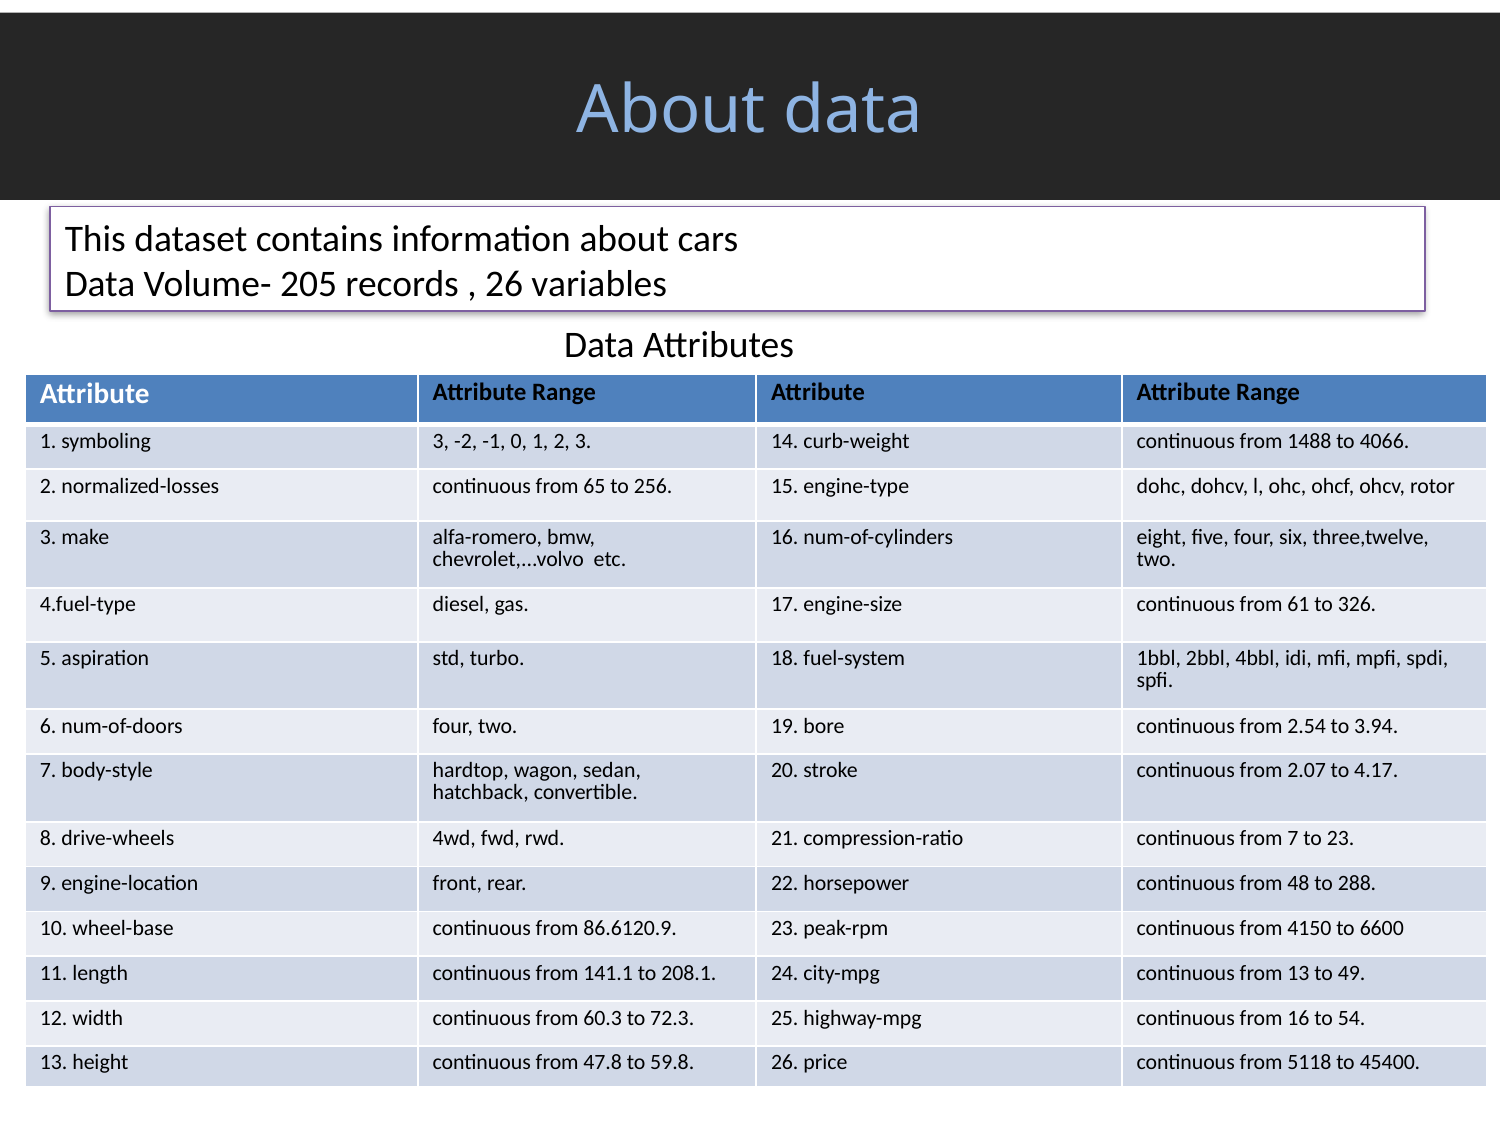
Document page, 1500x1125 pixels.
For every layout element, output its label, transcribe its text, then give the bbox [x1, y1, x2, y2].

table_cell front, rear. [419, 867, 755, 911]
table_cell four, two. [419, 710, 755, 753]
table_header Attribute [757, 375, 1121, 422]
table_cell 15. engine-type [757, 470, 1121, 520]
table_cell 22. horsepower [757, 867, 1121, 911]
table_cell 6. num-of-doors [26, 710, 417, 753]
table_cell 23. peak-rpm [757, 912, 1121, 955]
table_cell 10. wheel-base [26, 912, 417, 955]
table_cell 21. compression-ratio [757, 823, 1121, 866]
table_cell continuous from 5118 to 45400. [1123, 1047, 1486, 1086]
table_cell 1. symboling [26, 427, 417, 468]
table_cell 17. engine-size [757, 589, 1121, 641]
table_cell 4.fuel-type [26, 589, 417, 641]
table_cell 1bbl, 2bbl, 4bbl, idi, mfi, mpfi, spdi, spfi. [1123, 643, 1486, 708]
table_cell 12. width [26, 1002, 417, 1045]
table_cell continuous from 2.54 to 3.94. [1123, 710, 1486, 753]
table_header Attribute Range [1123, 375, 1486, 422]
table_cell continuous from 2.07 to 4.17. [1123, 755, 1486, 821]
table_cell continuous from 60.3 to 72.3. [419, 1002, 755, 1045]
table_cell 5. aspiration [26, 643, 417, 708]
table_cell continuous from 1488 to 4066. [1123, 427, 1486, 468]
table_cell 16. num-of-cylinders [757, 522, 1121, 587]
table_cell 4wd, fwd, rwd. [419, 823, 755, 866]
table_cell 2. normalized-losses [26, 470, 417, 520]
table_cell 18. fuel-system [757, 643, 1121, 708]
title About data [0, 12, 1500, 200]
table_cell std, turbo. [419, 643, 755, 708]
table_cell 11. length [26, 957, 417, 1000]
table_cell continuous from 4150 to 6600 [1123, 912, 1486, 955]
table_cell dohc, dohcv, l, ohc, ohcf, ohcv, rotor [1123, 470, 1486, 520]
table_cell continuous from 16 to 54. [1123, 1002, 1486, 1045]
table_cell alfa-romero, bmw, chevrolet,...volvo etc. [419, 522, 755, 587]
table_cell 19. bore [757, 710, 1121, 753]
table_cell 26. price [757, 1047, 1121, 1086]
table_cell 3, -2, -1, 0, 1, 2, 3. [419, 427, 755, 468]
table_cell continuous from 61 to 326. [1123, 589, 1486, 641]
table_cell continuous from 47.8 to 59.8. [419, 1047, 755, 1086]
table_cell 25. highway-mpg [757, 1002, 1121, 1045]
table_cell continuous from 86.6120.9. [419, 912, 755, 955]
table_cell 20. stroke [757, 755, 1121, 821]
table_cell 7. body-style [26, 755, 417, 821]
table_cell 13. height [26, 1047, 417, 1086]
text_box Data Attributes [549, 312, 950, 373]
table_cell continuous from 65 to 256. [419, 470, 755, 520]
table_cell continuous from 141.1 to 208.1. [419, 957, 755, 1000]
text_box This dataset contains information about cars Data Volume- 205 records , 26 variables [49, 206, 1426, 312]
table_cell continuous from 13 to 49. [1123, 957, 1486, 1000]
table_cell eight, five, four, six, three,twelve, two. [1123, 522, 1486, 587]
table_cell 8. drive-wheels [26, 823, 417, 866]
table_cell continuous from 7 to 23. [1123, 823, 1486, 866]
table_header Attribute [26, 375, 417, 422]
table_cell 14. curb-weight [757, 427, 1121, 468]
table_cell 9. engine-location [26, 867, 417, 911]
table_cell 24. city-mpg [757, 957, 1121, 1000]
table_cell 3. make [26, 522, 417, 587]
table_header Attribute Range [419, 375, 755, 422]
table_cell diesel, gas. [419, 589, 755, 641]
table_cell continuous from 48 to 288. [1123, 867, 1486, 911]
table_cell hardtop, wagon, sedan, hatchback, convertible. [419, 755, 755, 821]
